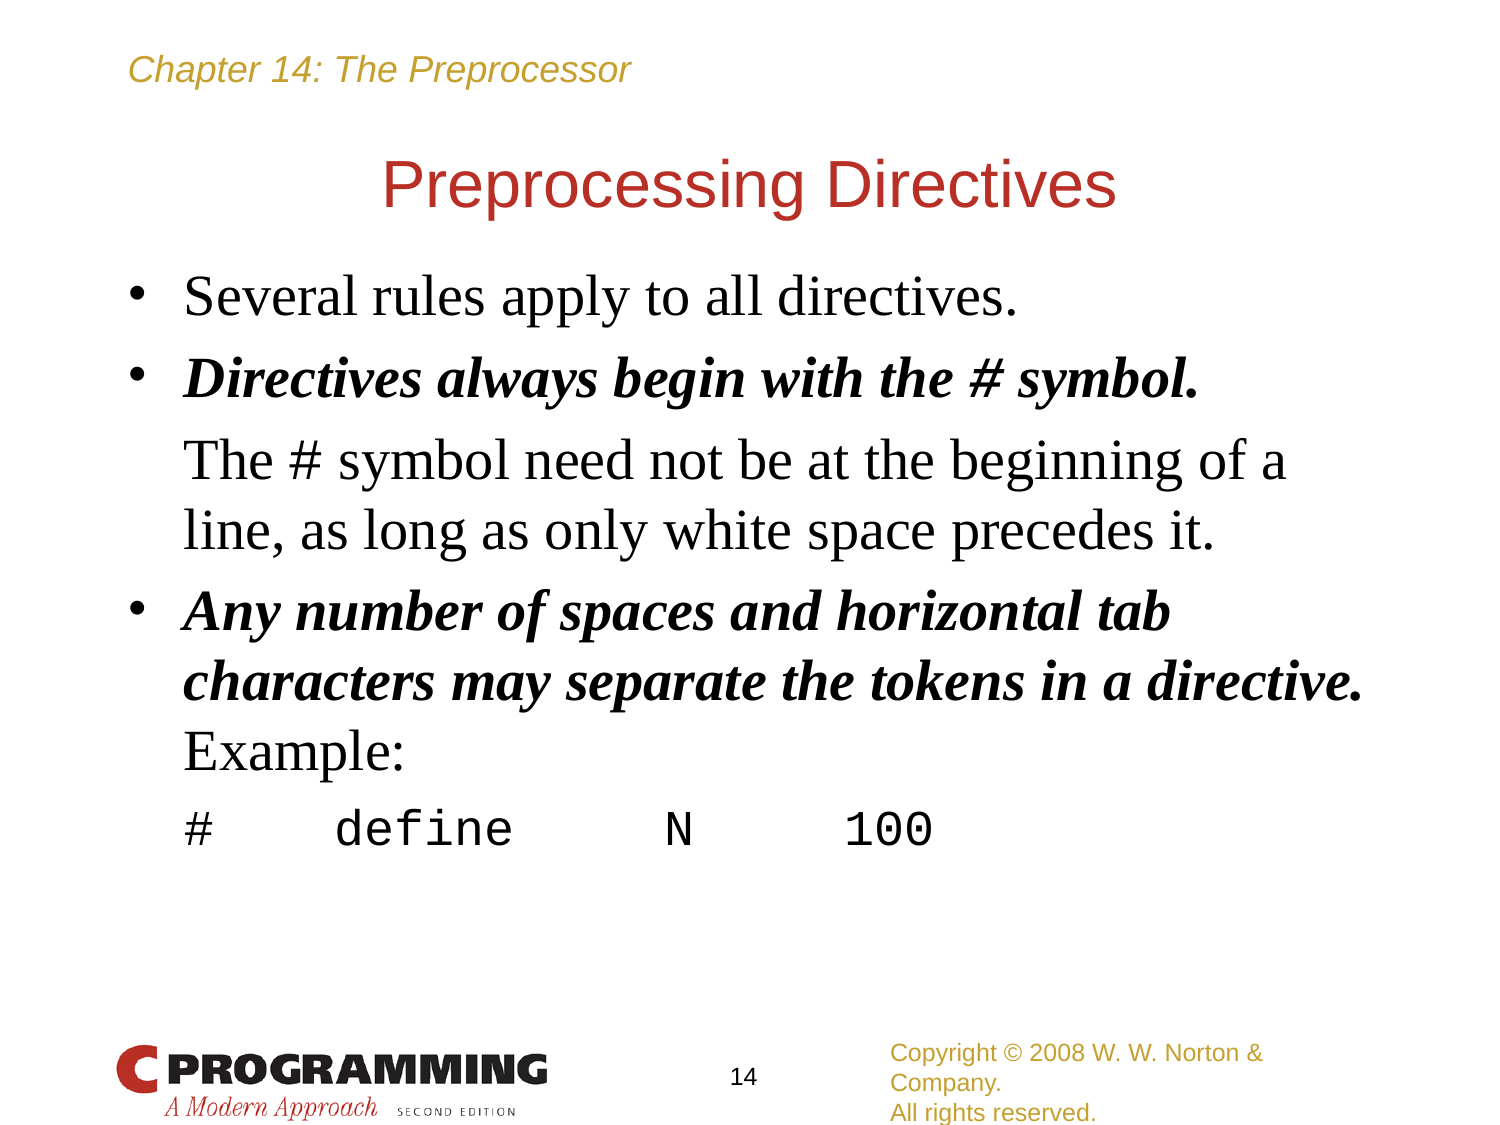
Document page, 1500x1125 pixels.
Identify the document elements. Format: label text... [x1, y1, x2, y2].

list Several rules apply to all directives. Directives always begin with the # symbol. The # symbol need not be at the beginning of a line, as long as only white space precedes it. Any number of spaces and horizontal tab characters may separate the tokens in a directive. Example: # define N 100 [112, 249, 1388, 1038]
text_box Copyright © 2008 W. W. Norton & Company. All rights reserved. [874, 1043, 1388, 1119]
text_box ‹#› [687, 1050, 800, 1100]
picture [112, 1041, 550, 1123]
title Preprocessing Directives [112, 125, 1388, 238]
